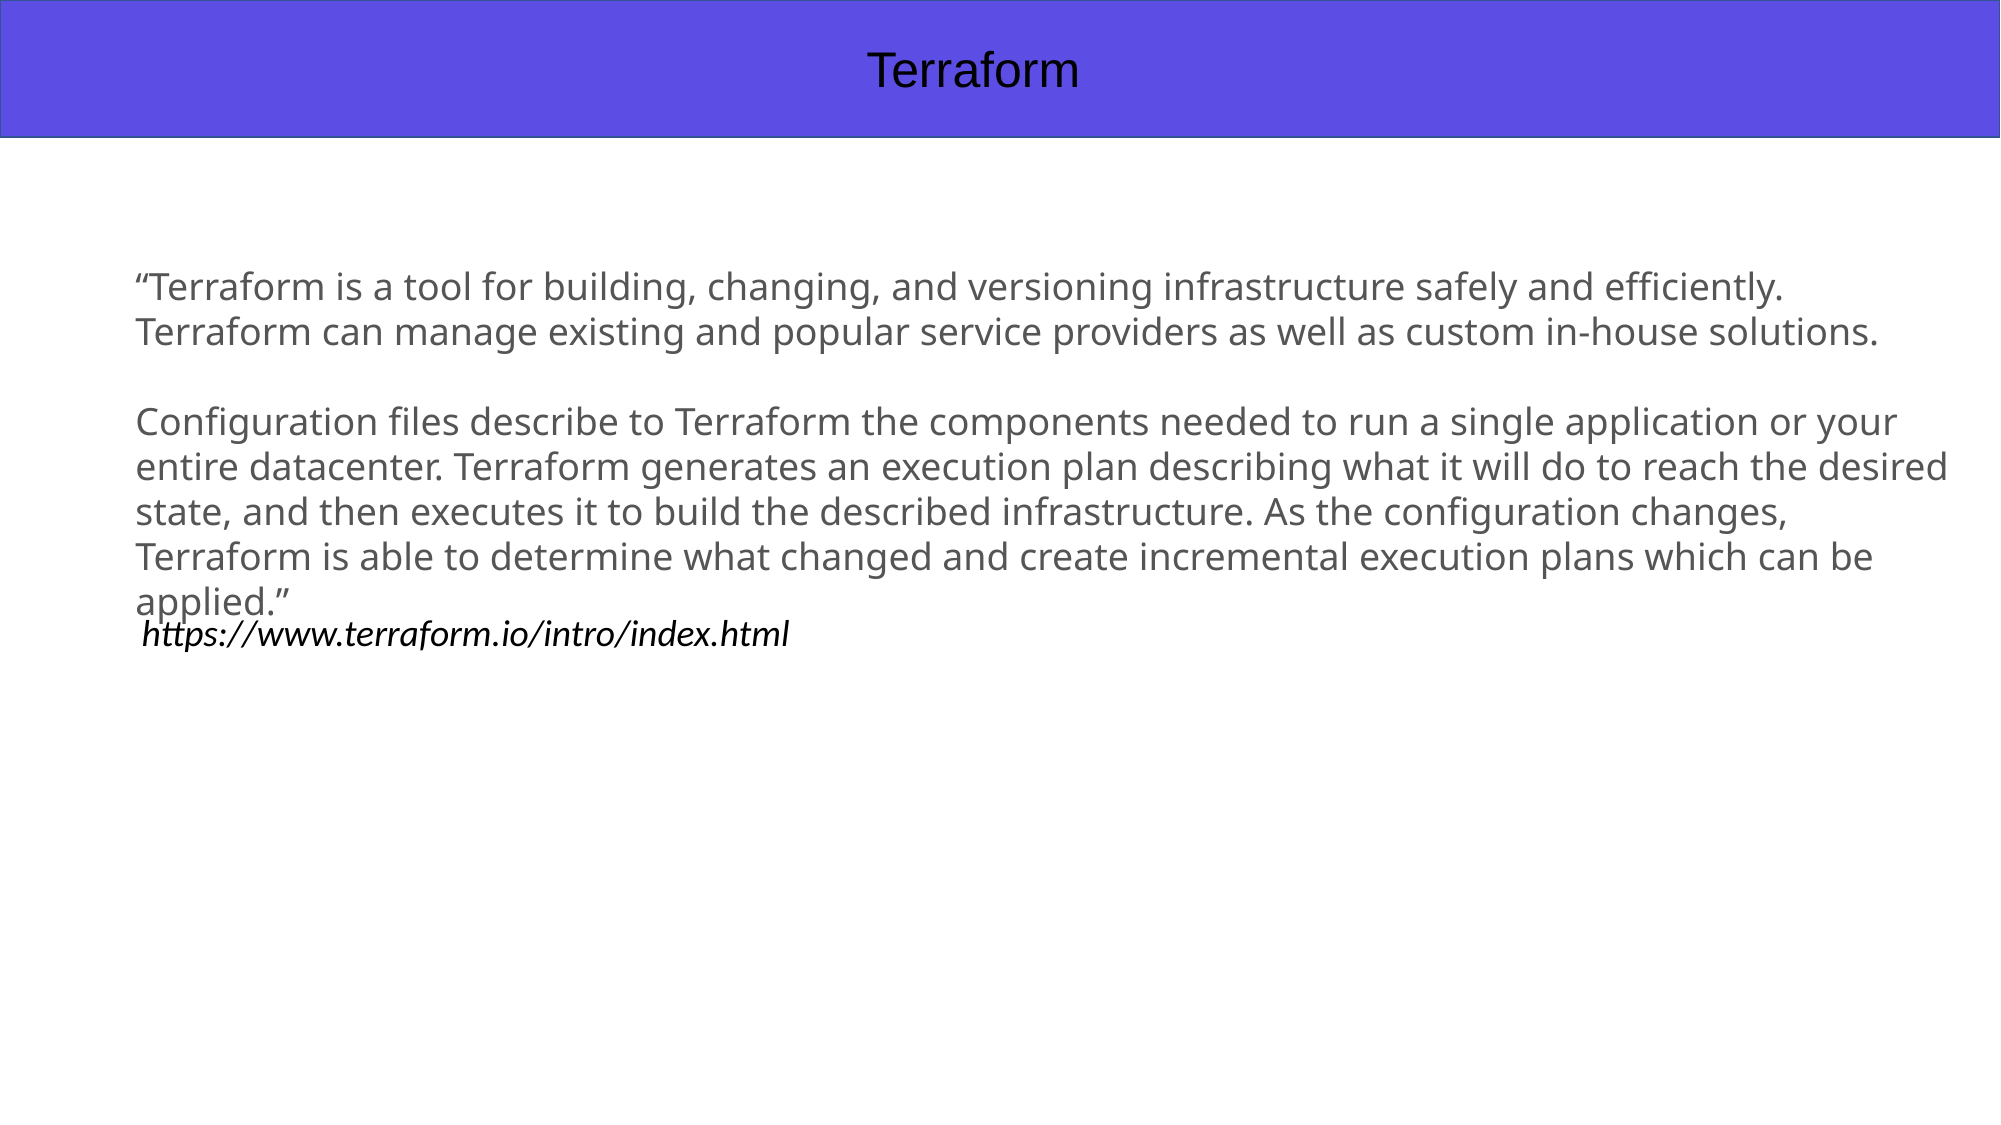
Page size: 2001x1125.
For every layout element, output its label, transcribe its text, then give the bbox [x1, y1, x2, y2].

text_box [0, 0, 2000, 138]
text_box https://www.terraform.io/intro/index.html [126, 601, 805, 661]
text_box Terraform [24, 30, 1922, 106]
text_box “Terraform is a tool for building, changing, and versioning infrastructure safely and efficiently. Terraform can manage existing and popular service providers as well as custom in-house solutions. Configuration files describe to Terraform the components needed to run a single application or your entire datacenter. Terraform generates an execution plan describing what it will do to reach the desired state, and then executes it to build the described infrastructure. As the configuration changes, Terraform is able to determine what changed and create incremental execution plans which can be applied.” [120, 255, 1967, 631]
